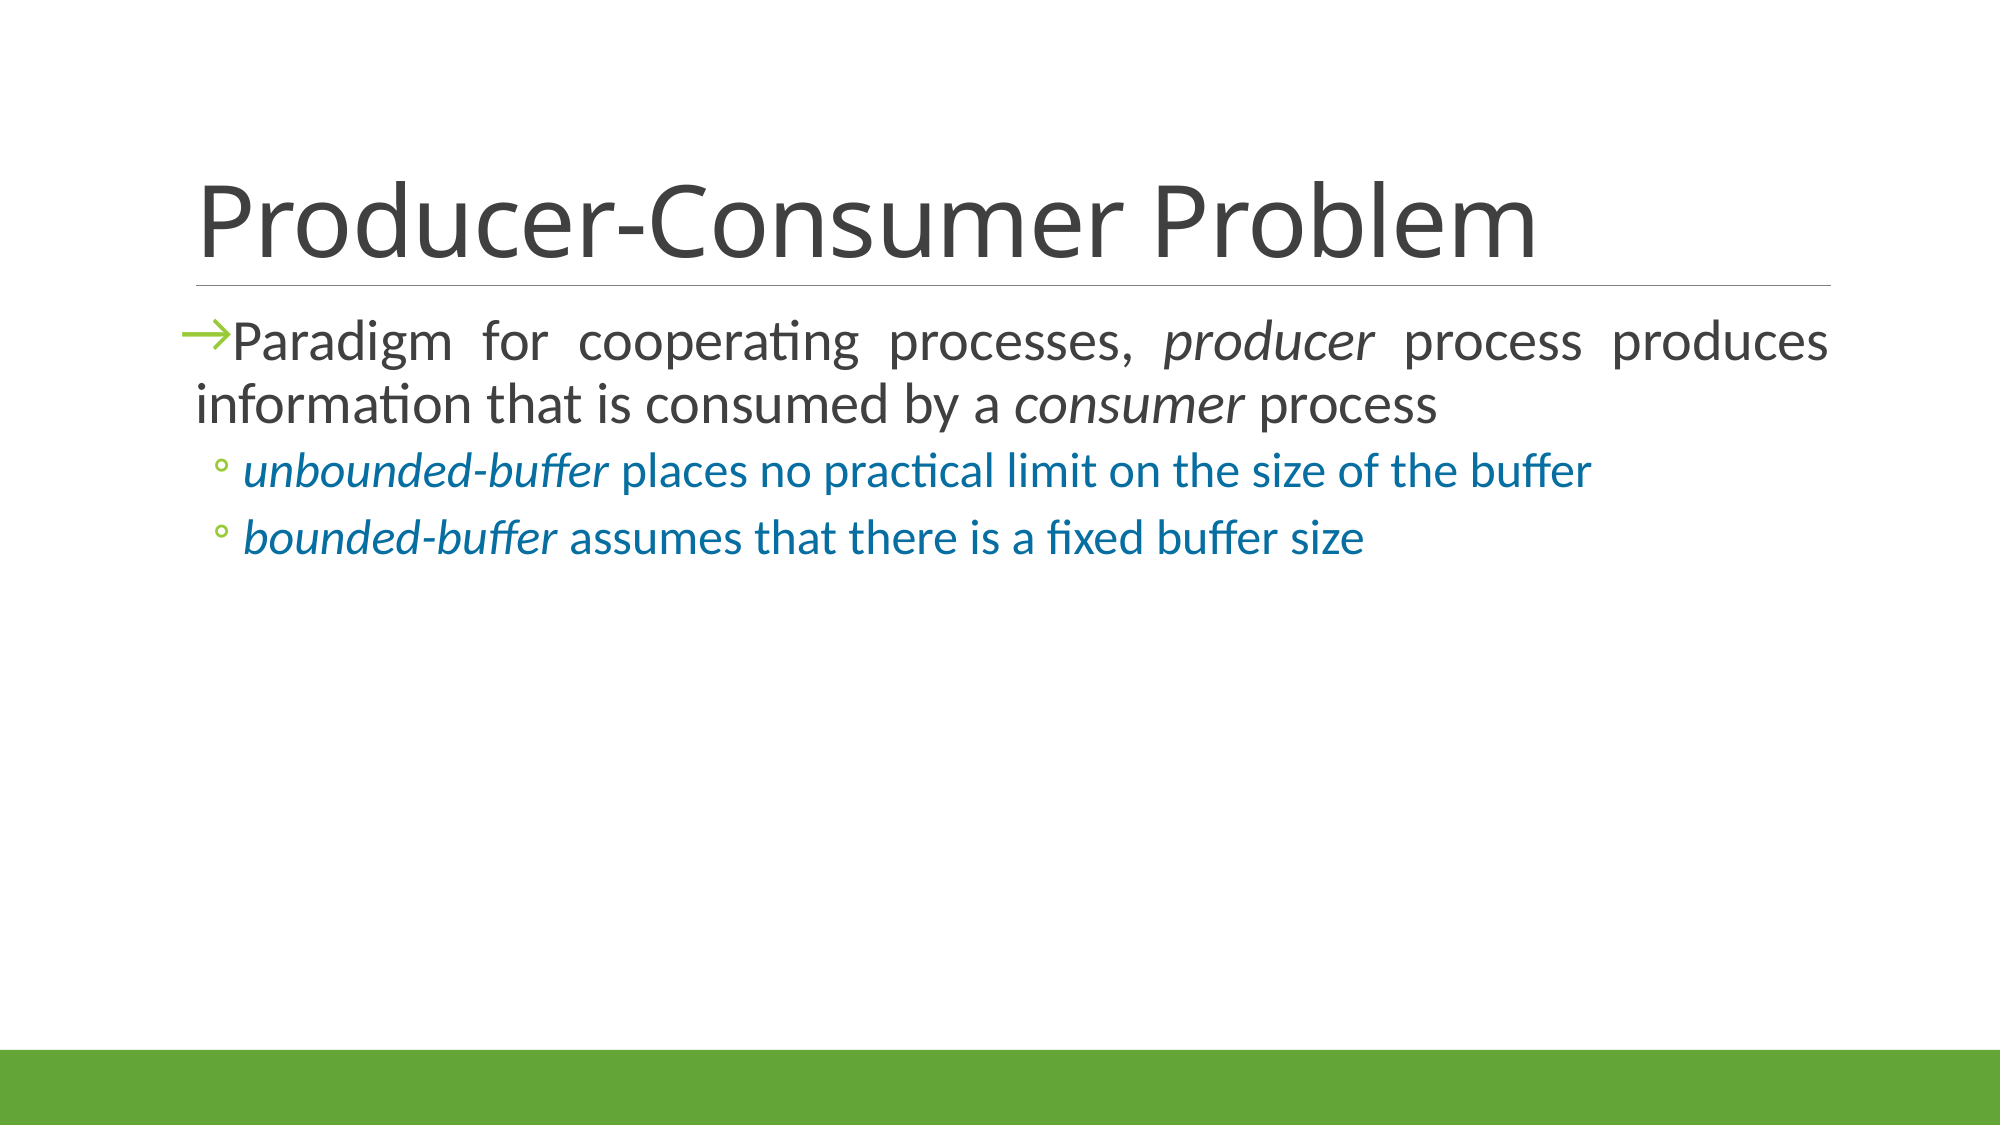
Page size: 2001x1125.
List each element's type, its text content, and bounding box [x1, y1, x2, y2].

list Paradigm for cooperating processes, producer process produces information that is consumed by a consumer process unbounded-buffer places no practical limit on the size of the buffer bounded-buffer assumes that there is a fixed buffer size [180, 302, 1830, 963]
title Producer-Consumer Problem [180, 47, 1830, 285]
